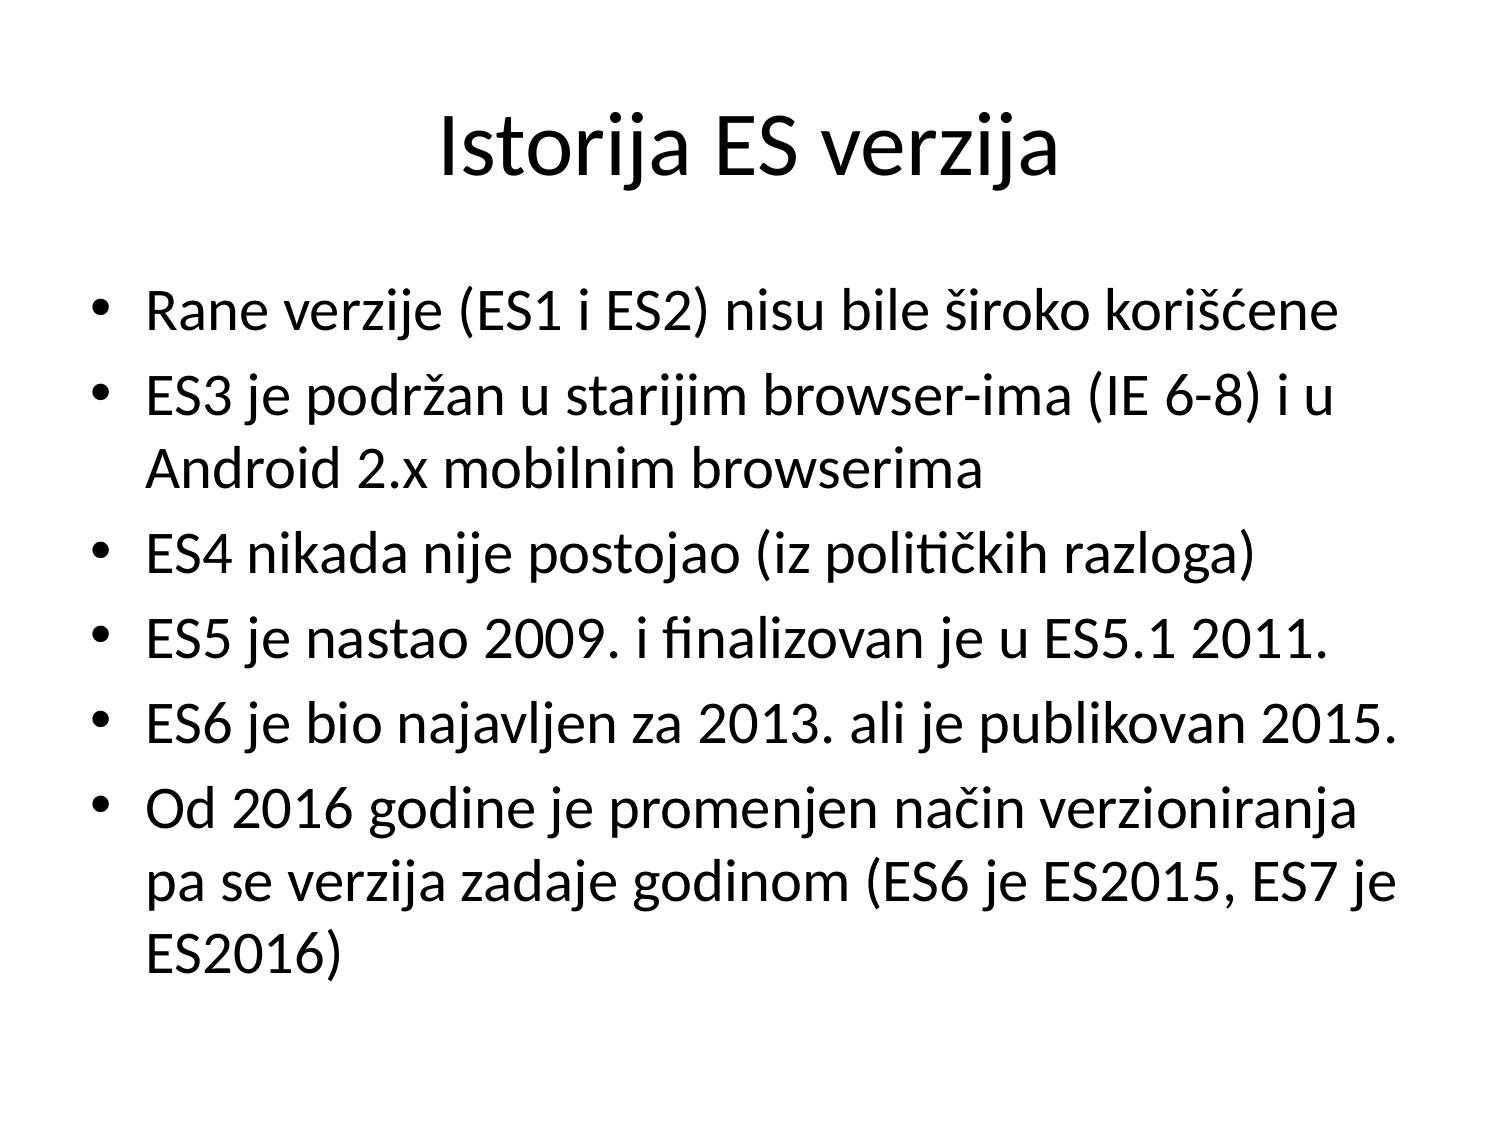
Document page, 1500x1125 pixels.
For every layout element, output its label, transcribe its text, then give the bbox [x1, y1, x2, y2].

title Istorija ES verzija [75, 45, 1425, 233]
list Rane verzije (ES1 i ES2) nisu bile široko korišćene ES3 je podržan u starijim browser-ima (IE 6-8) i u Android 2.x mobilnim browserima ES4 nikada nije postojao (iz političkih razloga) ES5 je nastao 2009. i finalizovan je u ES5.1 2011. ES6 je bio najavljen za 2013. ali je publikovan 2015. Od 2016 godine je promenjen način verzioniranja pa se verzija zadaje godinom (ES6 je ES2015, ES7 je ES2016) [75, 262, 1425, 1005]
